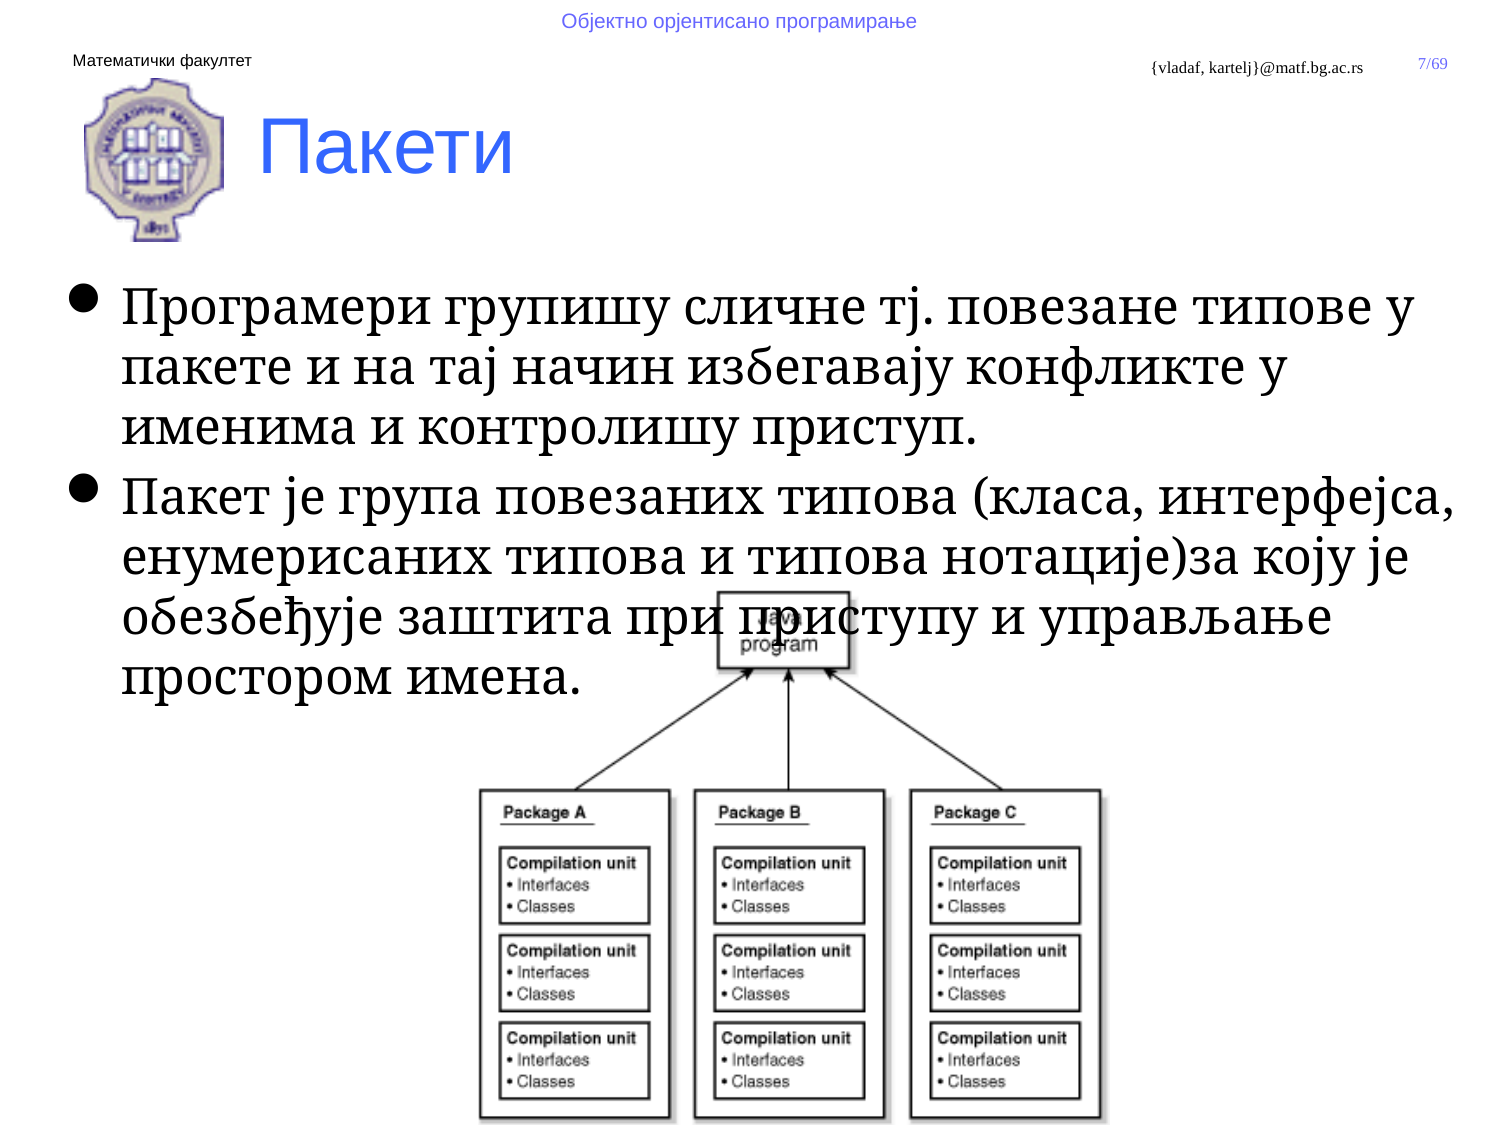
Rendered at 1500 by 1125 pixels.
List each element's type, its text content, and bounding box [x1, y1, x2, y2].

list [477, 581, 1110, 1125]
picture [84, 78, 224, 242]
title Пакети [242, 66, 1199, 217]
text_box Програмери групишу сличне тј. повезане типове у пакете и на тај начин избегавају конфликте у именима и контролишу приступ. Пакет је група повезаних типова (класа, интерфејса, енумерисаних типова и типова нотације)за коју је обезбеђује заштита при приступу и управљање простором имена. [50, 267, 1497, 712]
